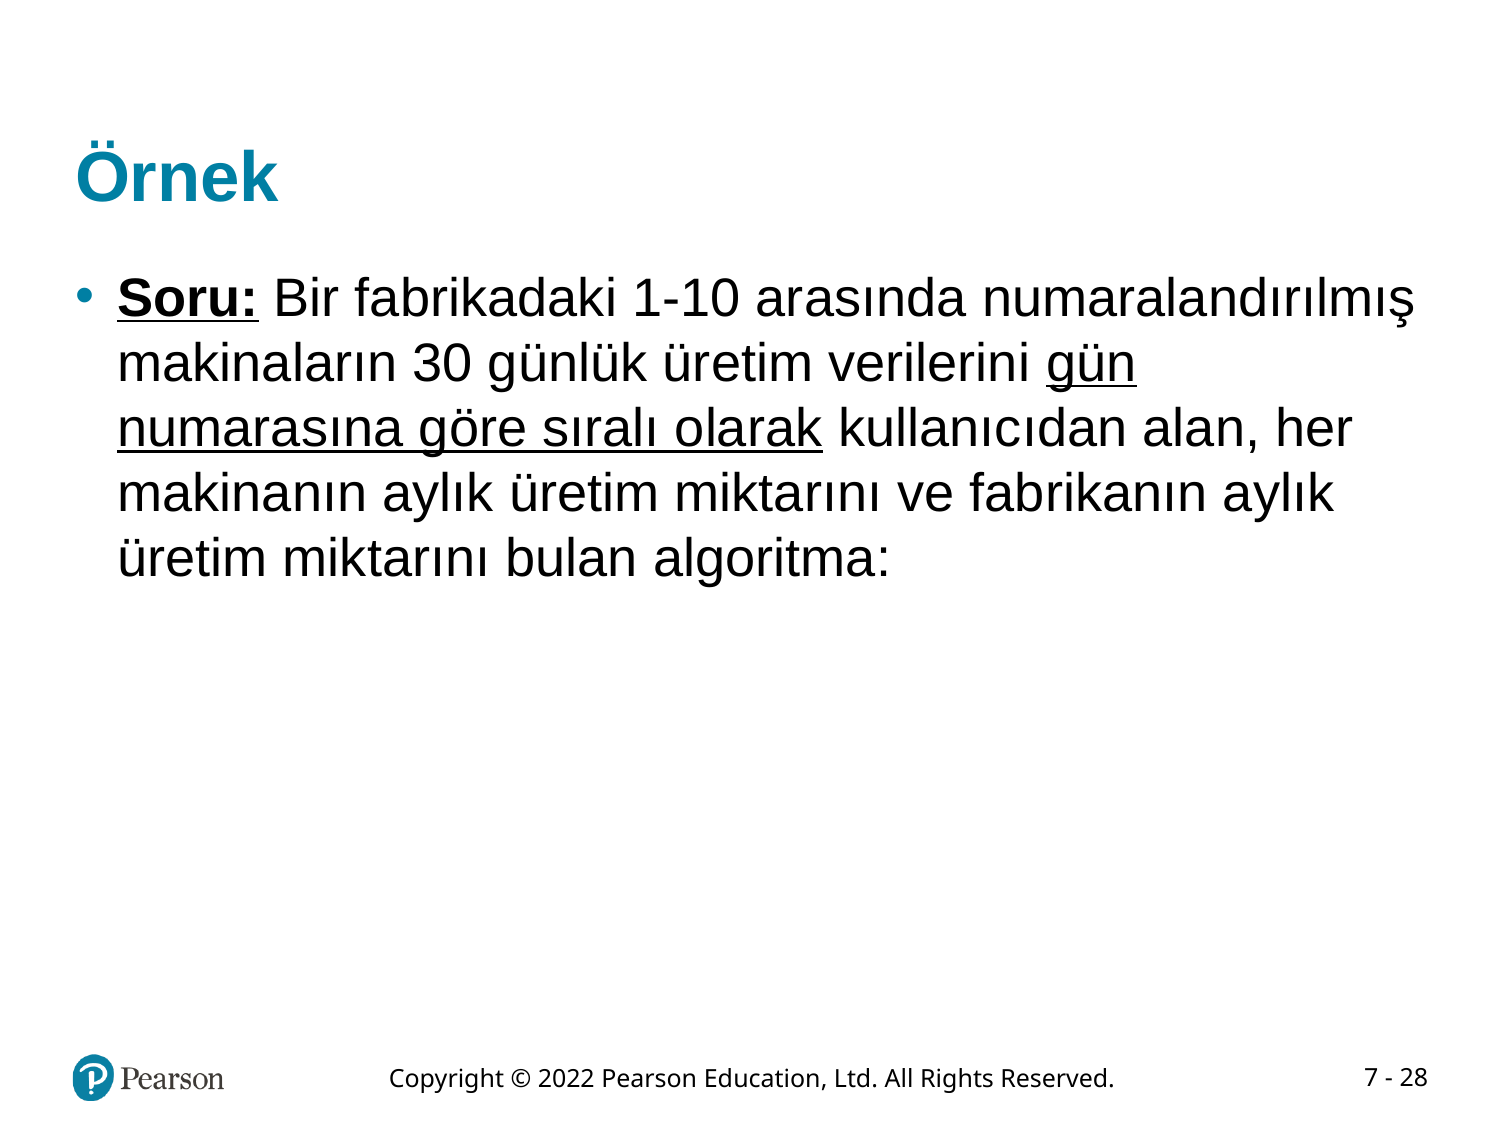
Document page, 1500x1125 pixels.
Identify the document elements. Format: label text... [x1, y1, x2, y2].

list Soru: Bir fabrikadaki 1-10 arasında numaralandırılmış makinaların 30 günlük üretim verilerini gün numarasına göre sıralı olarak kullanıcıdan alan, her makinanın aylık üretim miktarını ve fabrikanın aylık üretim miktarını bulan algoritma: [75, 262, 1425, 1005]
picture [81, 1064, 107, 1089]
picture [72, 1087, 83, 1101]
picture [72, 1054, 89, 1072]
picture [99, 1054, 224, 1101]
title Örnek [75, 35, 1425, 216]
